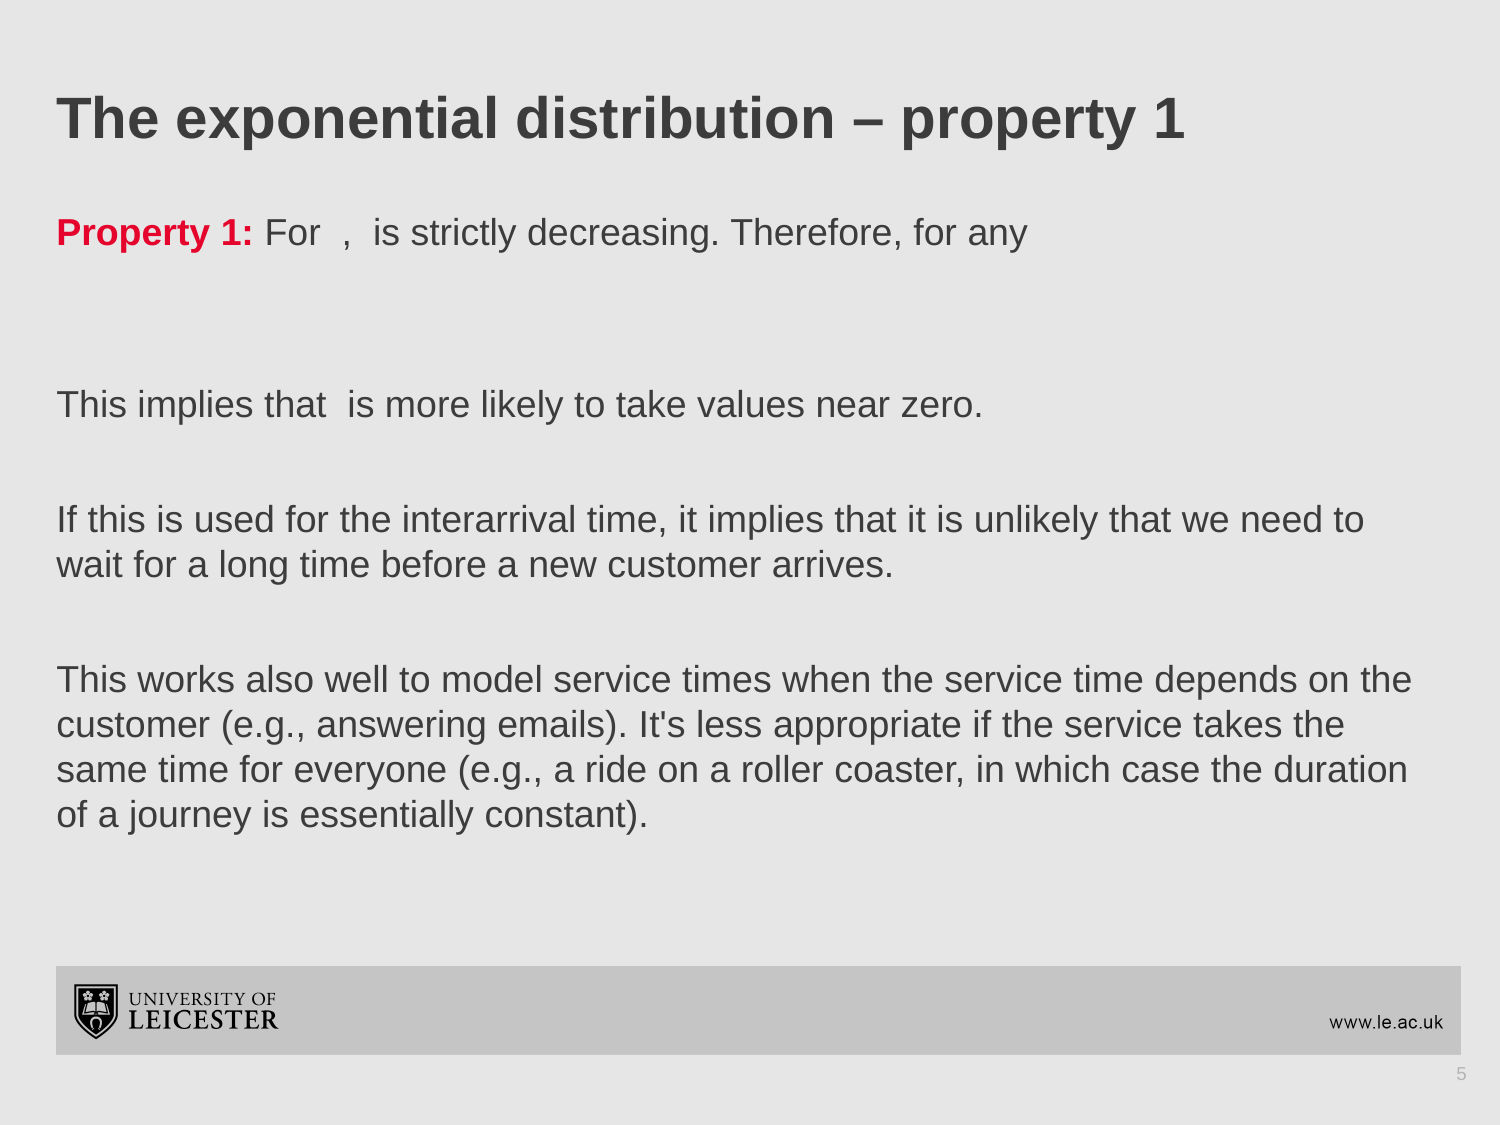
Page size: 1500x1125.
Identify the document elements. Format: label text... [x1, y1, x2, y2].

title The exponential distribution – property 1 [56, 80, 1442, 151]
slide_number 5 [1144, 1042, 1482, 1103]
picture [56, 966, 1461, 1055]
